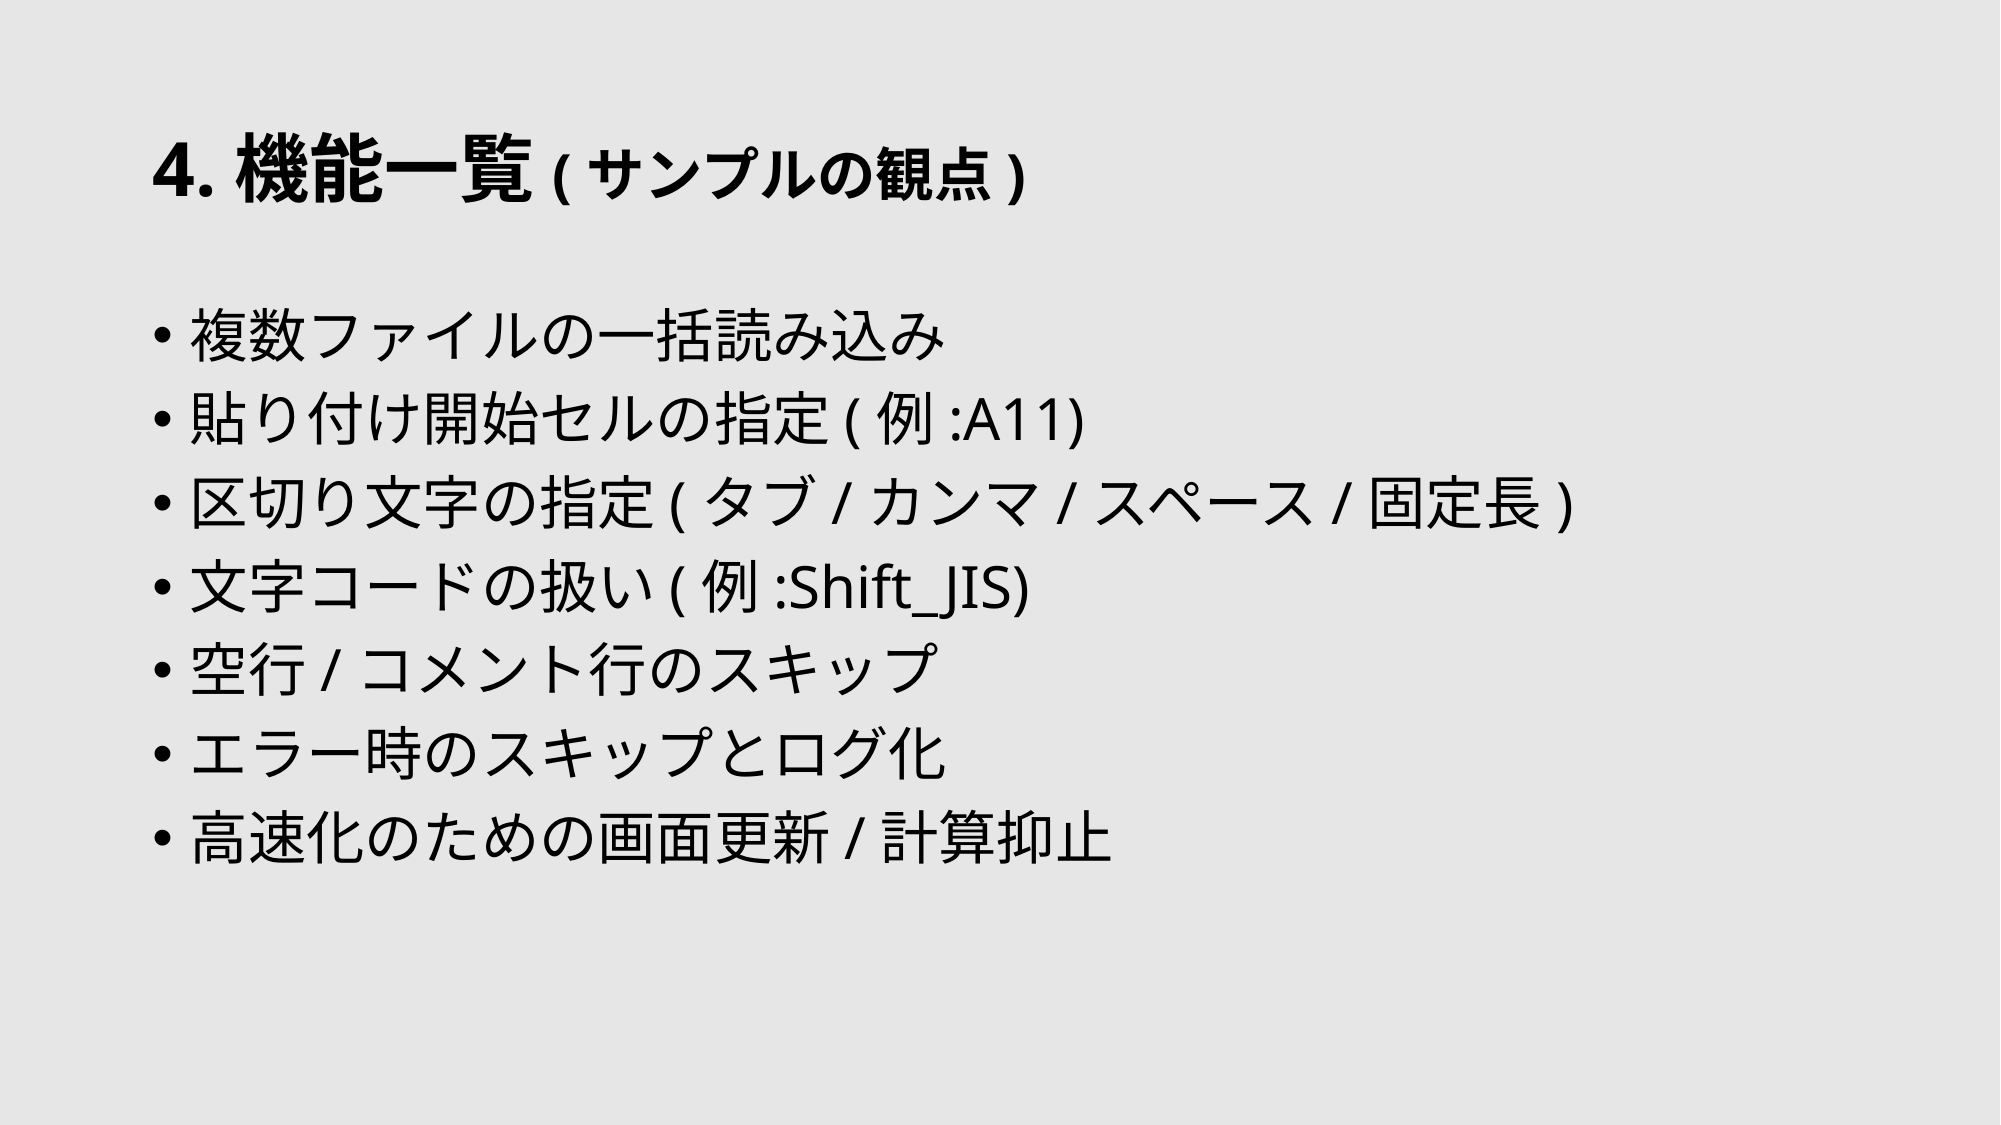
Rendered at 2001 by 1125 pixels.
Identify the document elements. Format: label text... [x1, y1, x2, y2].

list 複数ファイルの一括読み込み 貼り付け開始セルの指定(例:A11) 区切り文字の指定(タブ/カンマ/スペース/固定長) 文字コードの扱い(例:Shift_JIS) 空行/コメント行のスキップ エラー時のスキップとログ化 高速化のための画面更新/計算抑止 [137, 299, 1863, 1014]
title 4.機能一覧(サンプルの観点) [137, 63, 1863, 281]
